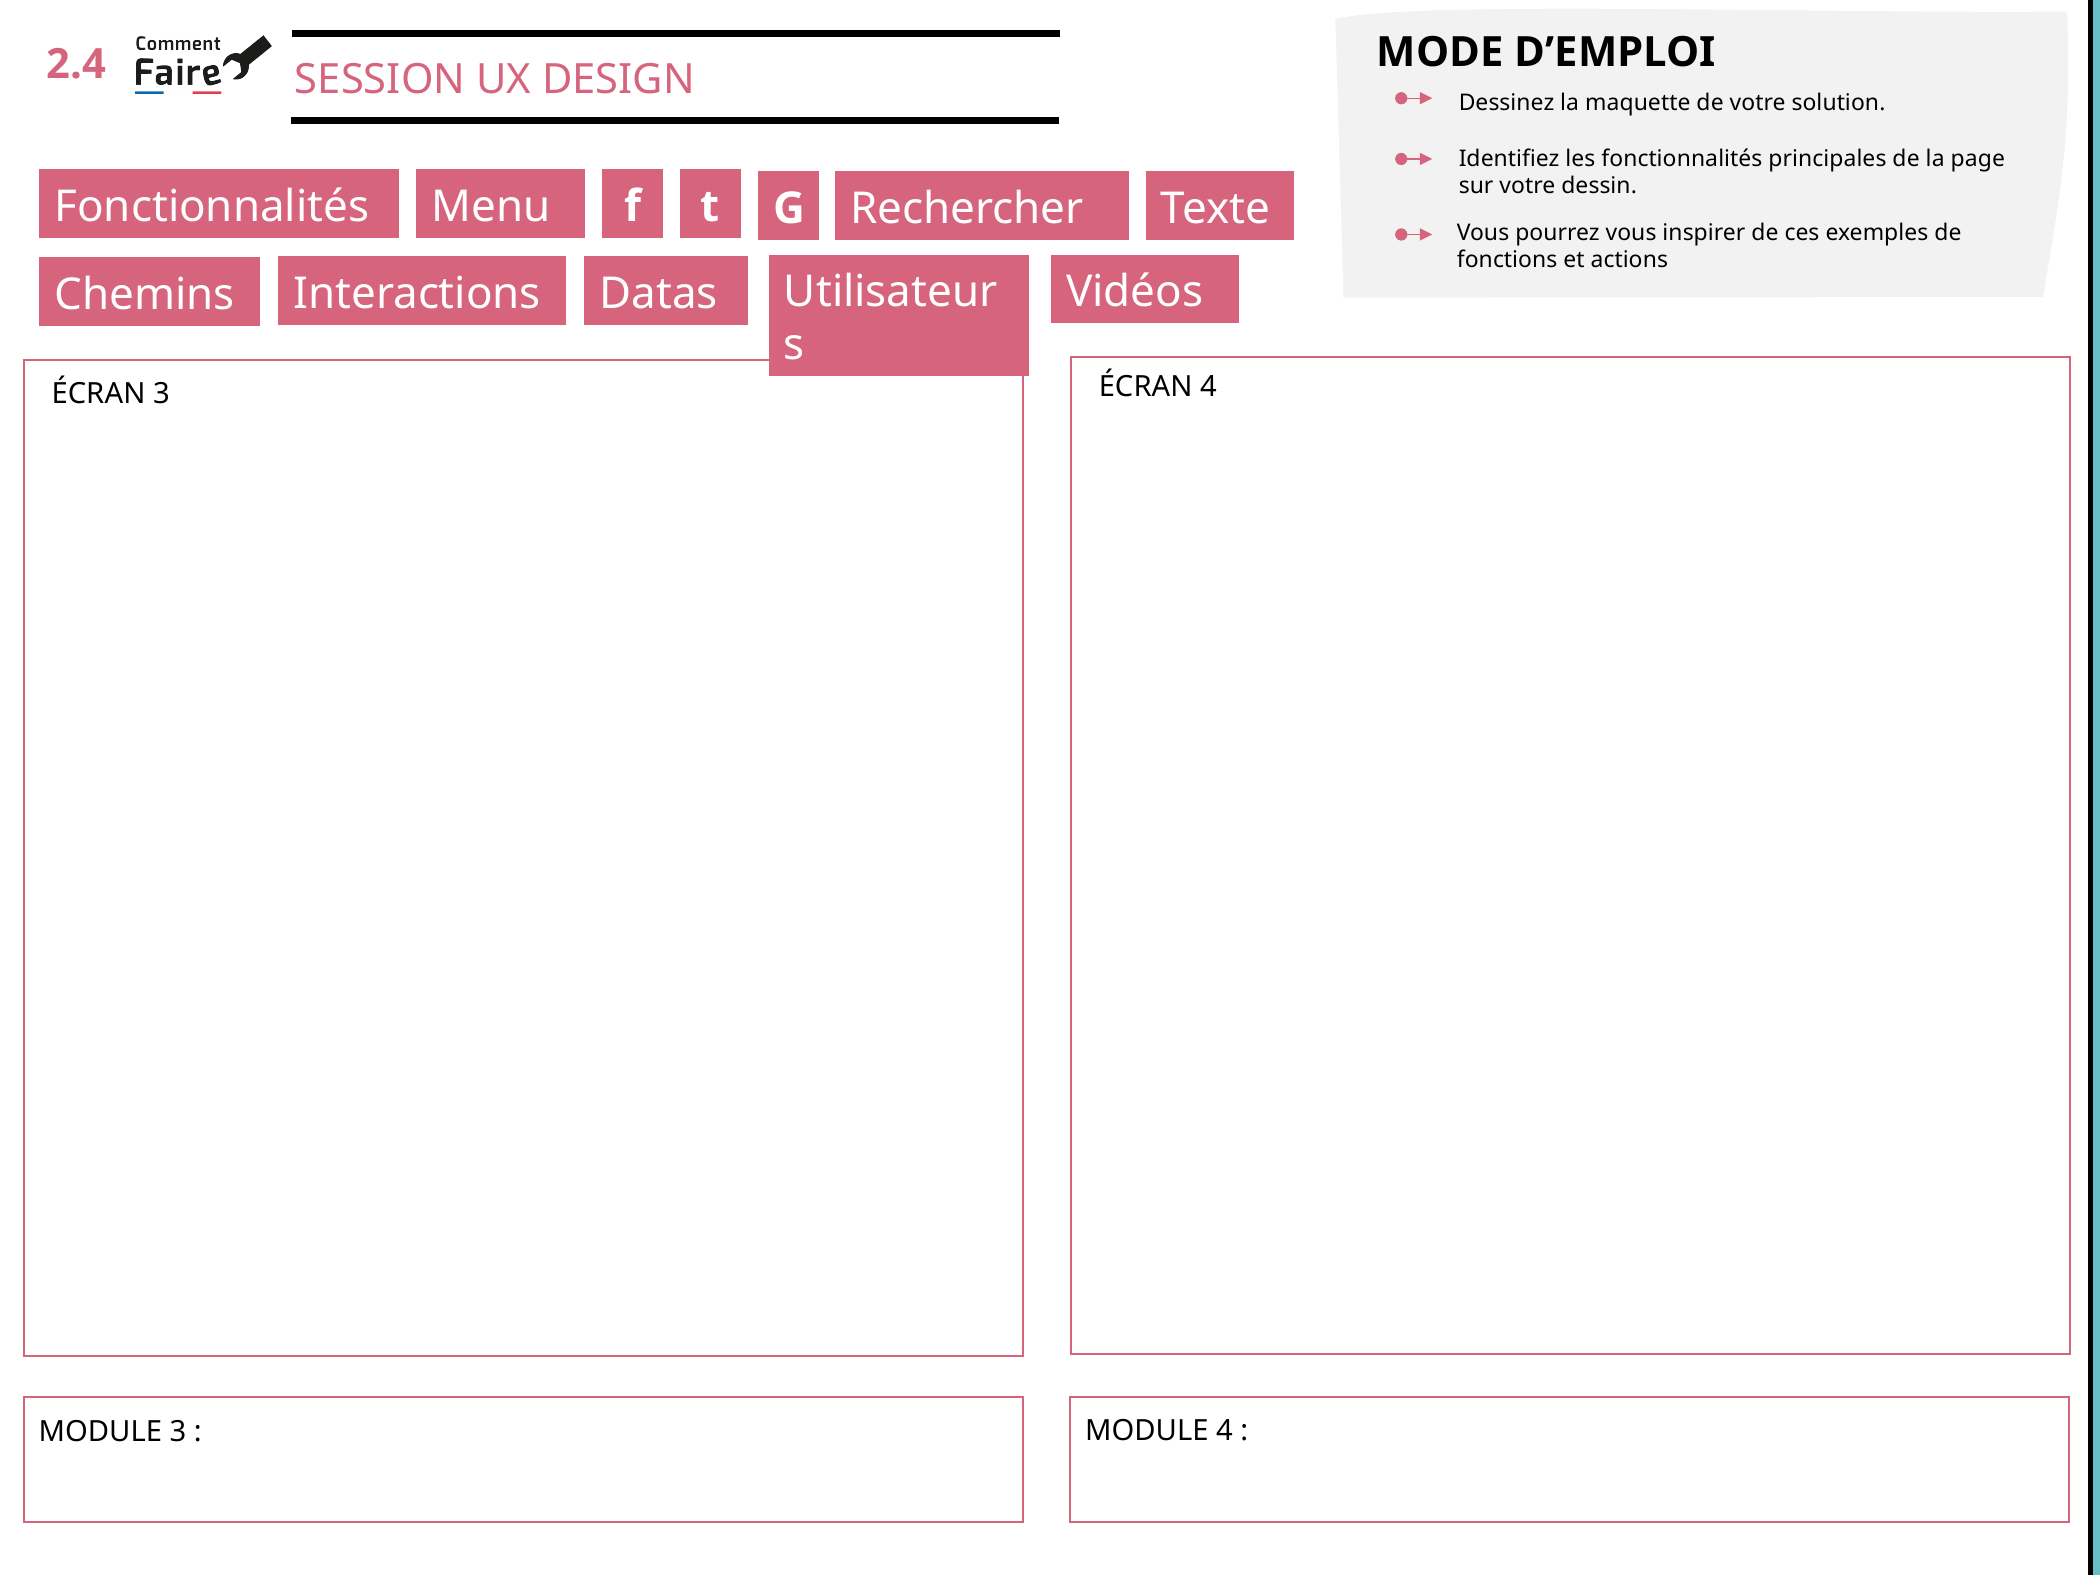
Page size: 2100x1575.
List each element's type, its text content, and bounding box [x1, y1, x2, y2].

text_box [2090, 0, 2100, 1575]
text_box G [758, 171, 819, 240]
text_box Chemins [39, 257, 260, 326]
text_box Utilisateurs [769, 255, 1029, 376]
text_box Menu [416, 169, 585, 238]
text_box Fonctionnalités [39, 169, 399, 238]
text_box Texte [1146, 171, 1294, 240]
text_box [1069, 1396, 2070, 1523]
text_box [1333, 6, 2071, 300]
text_box Interactions [278, 256, 566, 325]
text_box Dessinez la maquette de votre solution. [1443, 79, 2047, 122]
text_box MODULE 3 : [23, 1404, 723, 1455]
text_box ÉCRAN 4 [1084, 359, 1783, 410]
text_box Vidéos [1051, 255, 1239, 323]
text_box Vous pourrez vous inspirer de ces exemples de fonctions et actions [1442, 209, 2045, 280]
picture [135, 35, 272, 94]
text_box [1070, 356, 2071, 1355]
text_box t [680, 169, 741, 238]
text_box Rechercher [835, 171, 1129, 240]
text_box MODE D’EMPLOI [1362, 16, 1965, 82]
text_box f [602, 169, 663, 238]
text_box MODULE 4 : [1070, 1404, 1770, 1454]
text_box 2.4 [31, 29, 156, 95]
text_box ÉCRAN 3 [36, 367, 736, 417]
text_box [23, 359, 1024, 1357]
text_box Identifiez les fonctionnalités principales de la page sur votre dessin. [1443, 136, 2047, 234]
text_box Datas [584, 256, 748, 325]
text_box SESSION UX DESIGN [280, 44, 1277, 109]
text_box [23, 1396, 1024, 1523]
